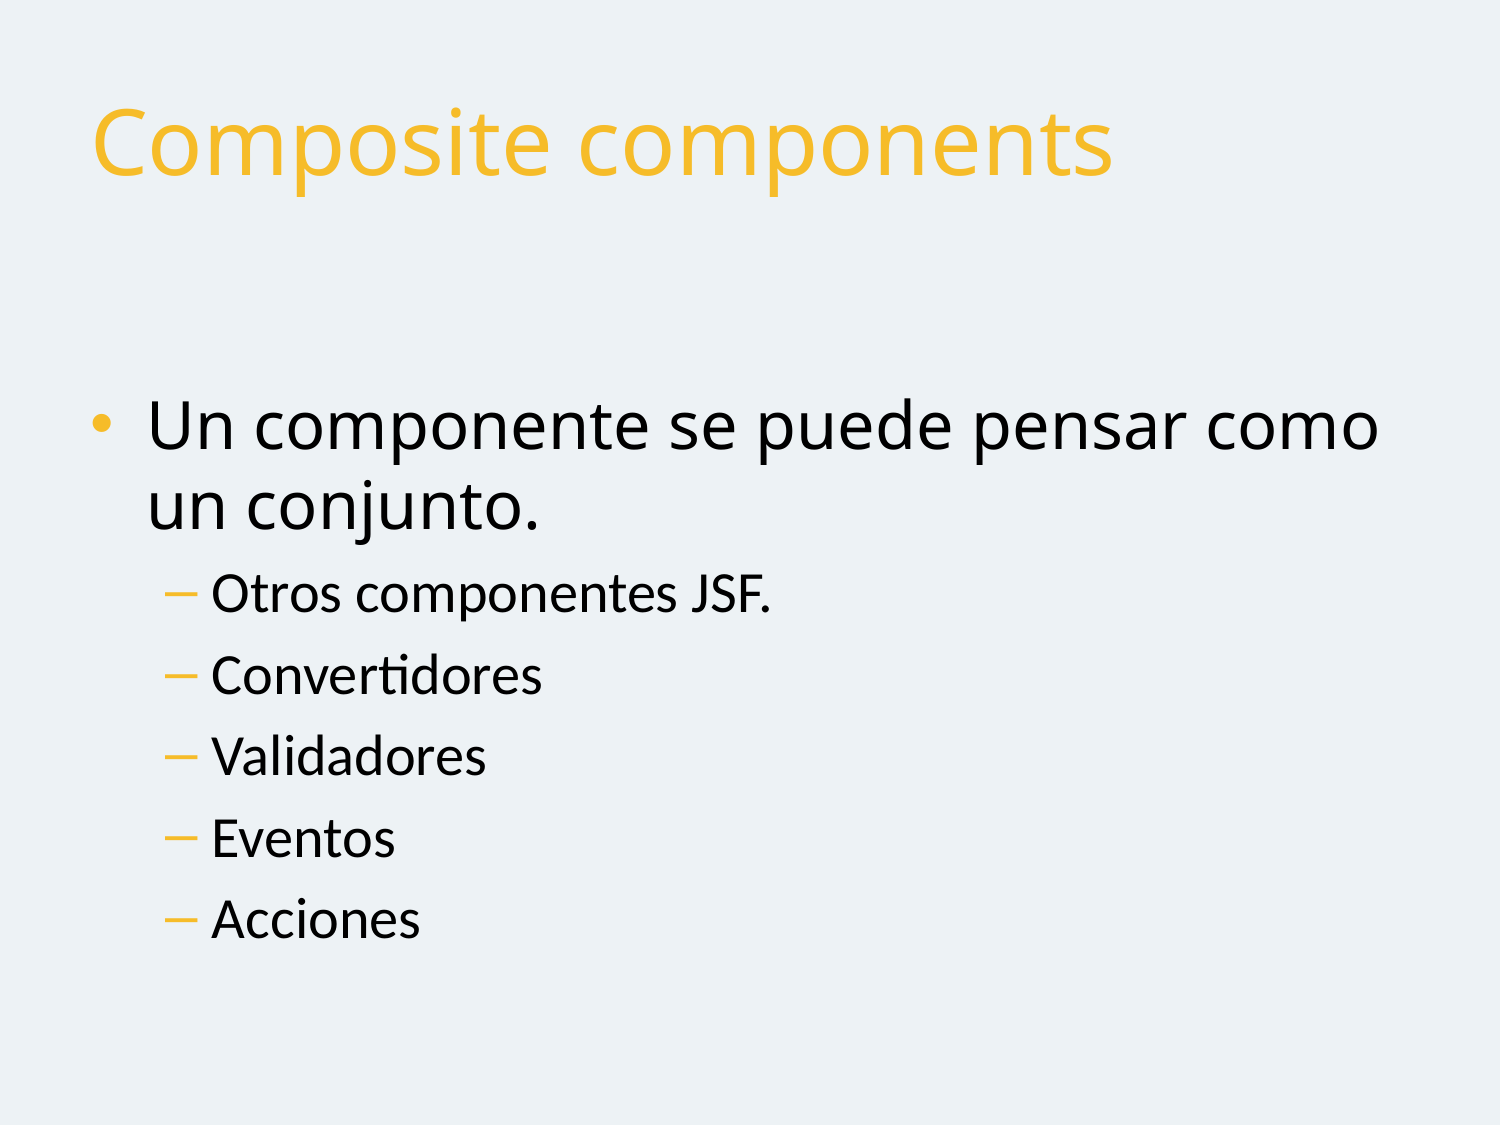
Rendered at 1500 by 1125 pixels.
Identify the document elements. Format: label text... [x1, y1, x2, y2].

list Un componente se puede pensar como un conjunto. Otros componentes JSF. Convertidores Validadores Eventos Acciones [75, 375, 1425, 1063]
title Composite components [75, 45, 1425, 233]
